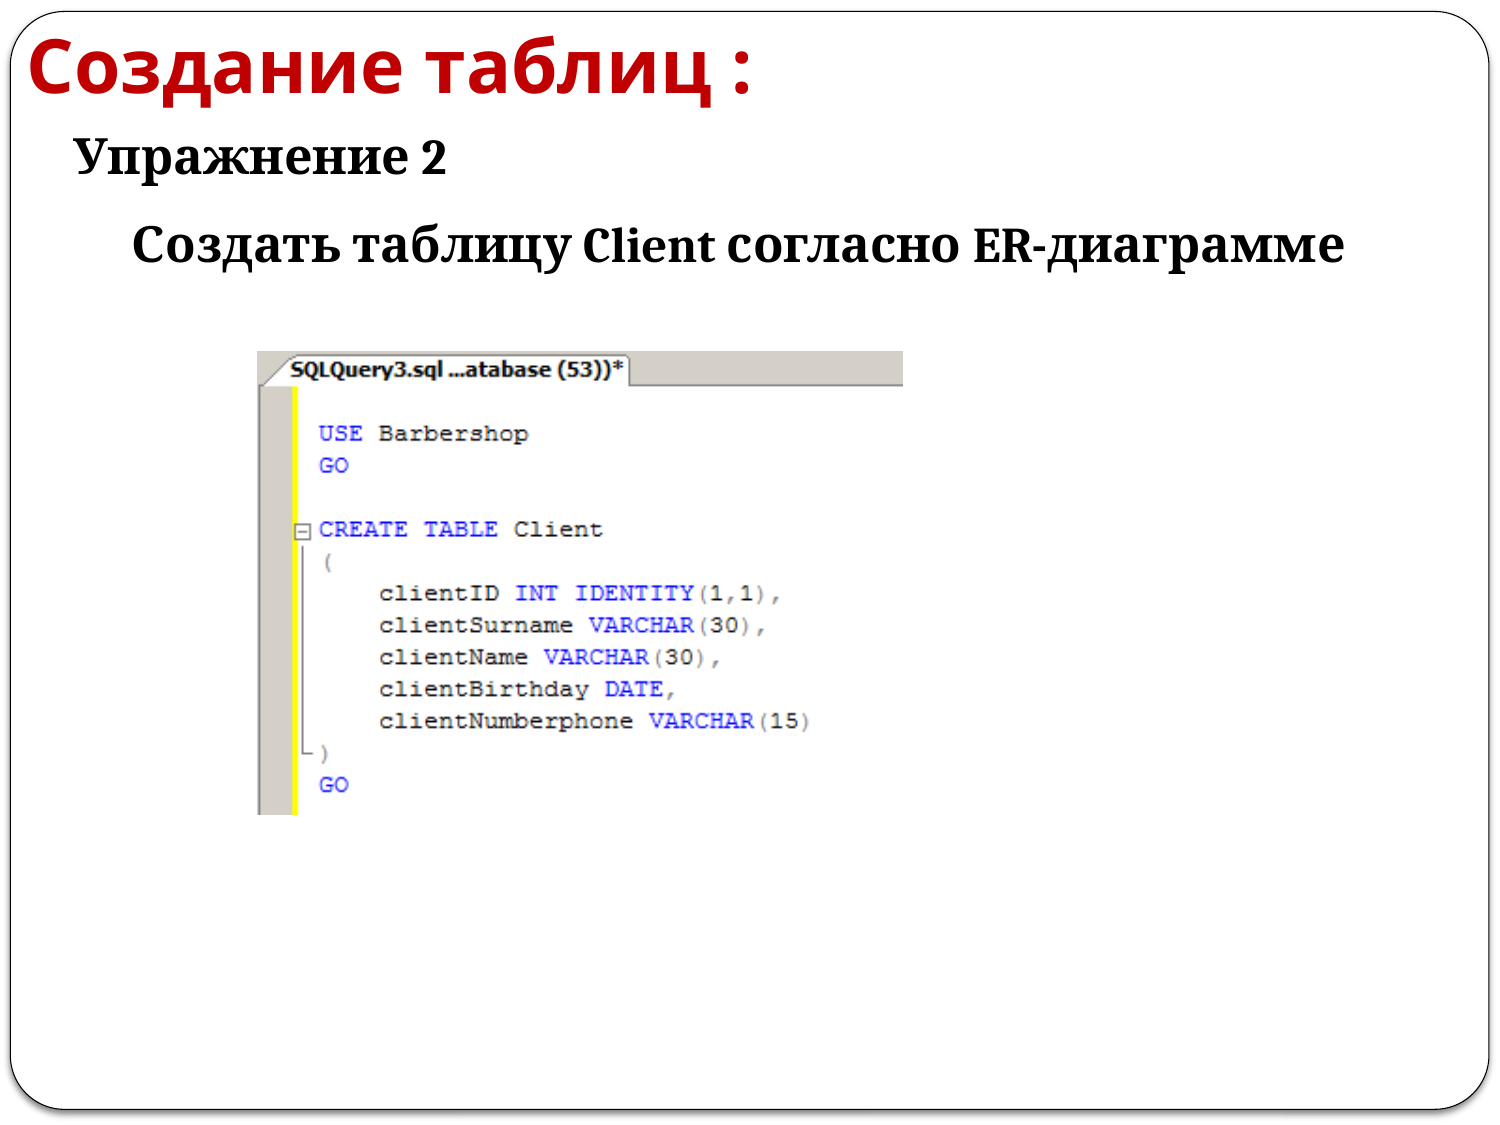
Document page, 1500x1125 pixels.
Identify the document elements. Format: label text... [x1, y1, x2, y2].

text_box Создание таблиц : [11, 11, 1430, 117]
text_box Создать таблицу Client согласно ER-диаграмме [117, 205, 1500, 281]
text_box Упражнение 2 [58, 117, 1477, 192]
picture [257, 351, 903, 815]
